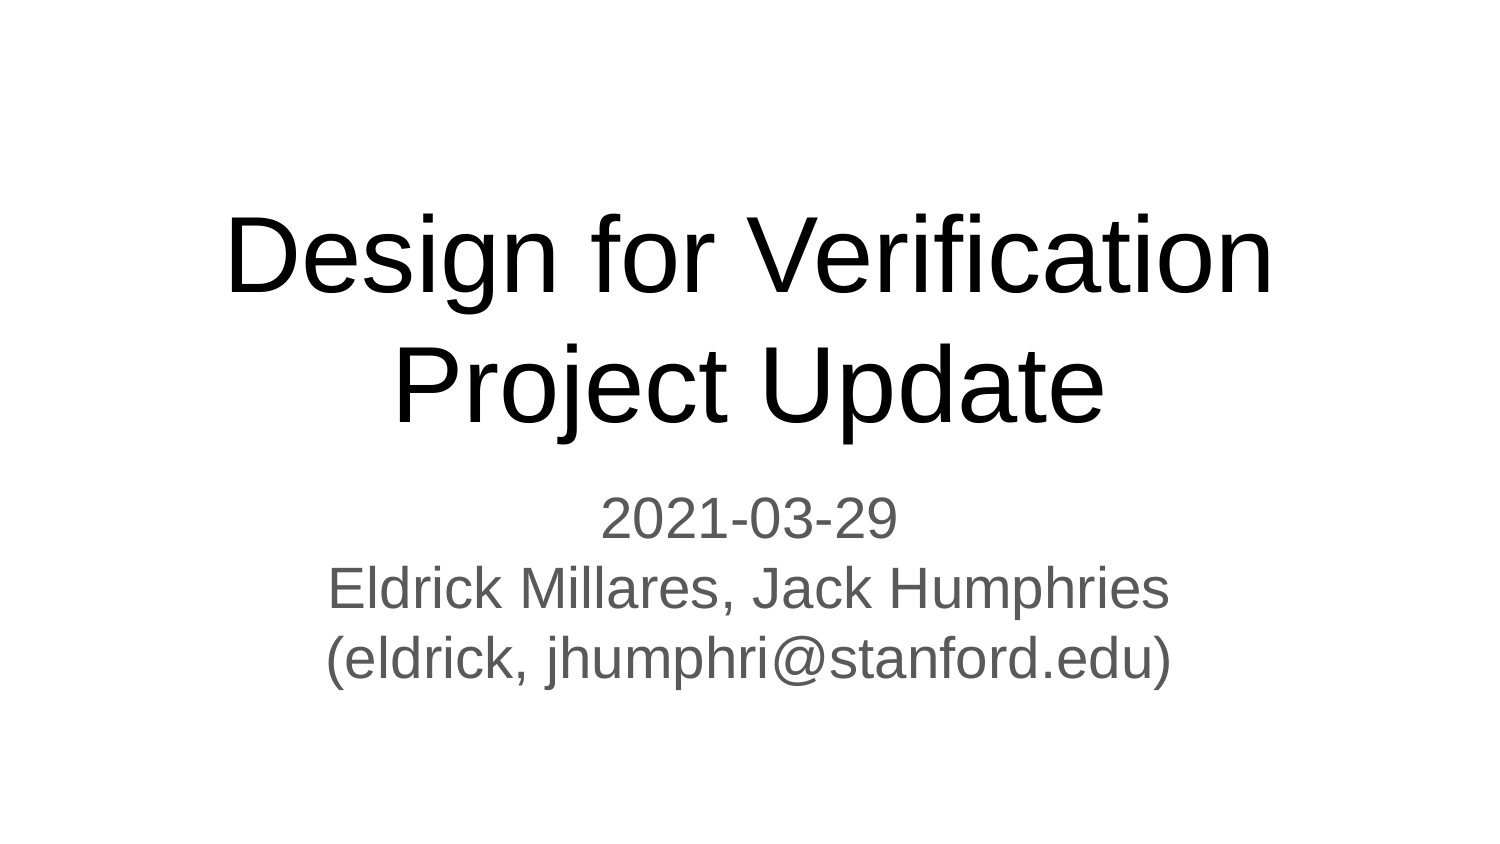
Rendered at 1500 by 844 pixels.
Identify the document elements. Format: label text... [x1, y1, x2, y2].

subtitle 2021-03-29 Eldrick Millares, Jack Humphries (eldrick, jhumphri@stanford.edu) [51, 464, 1449, 595]
title Design for Verification Project Update [51, 122, 1449, 459]
